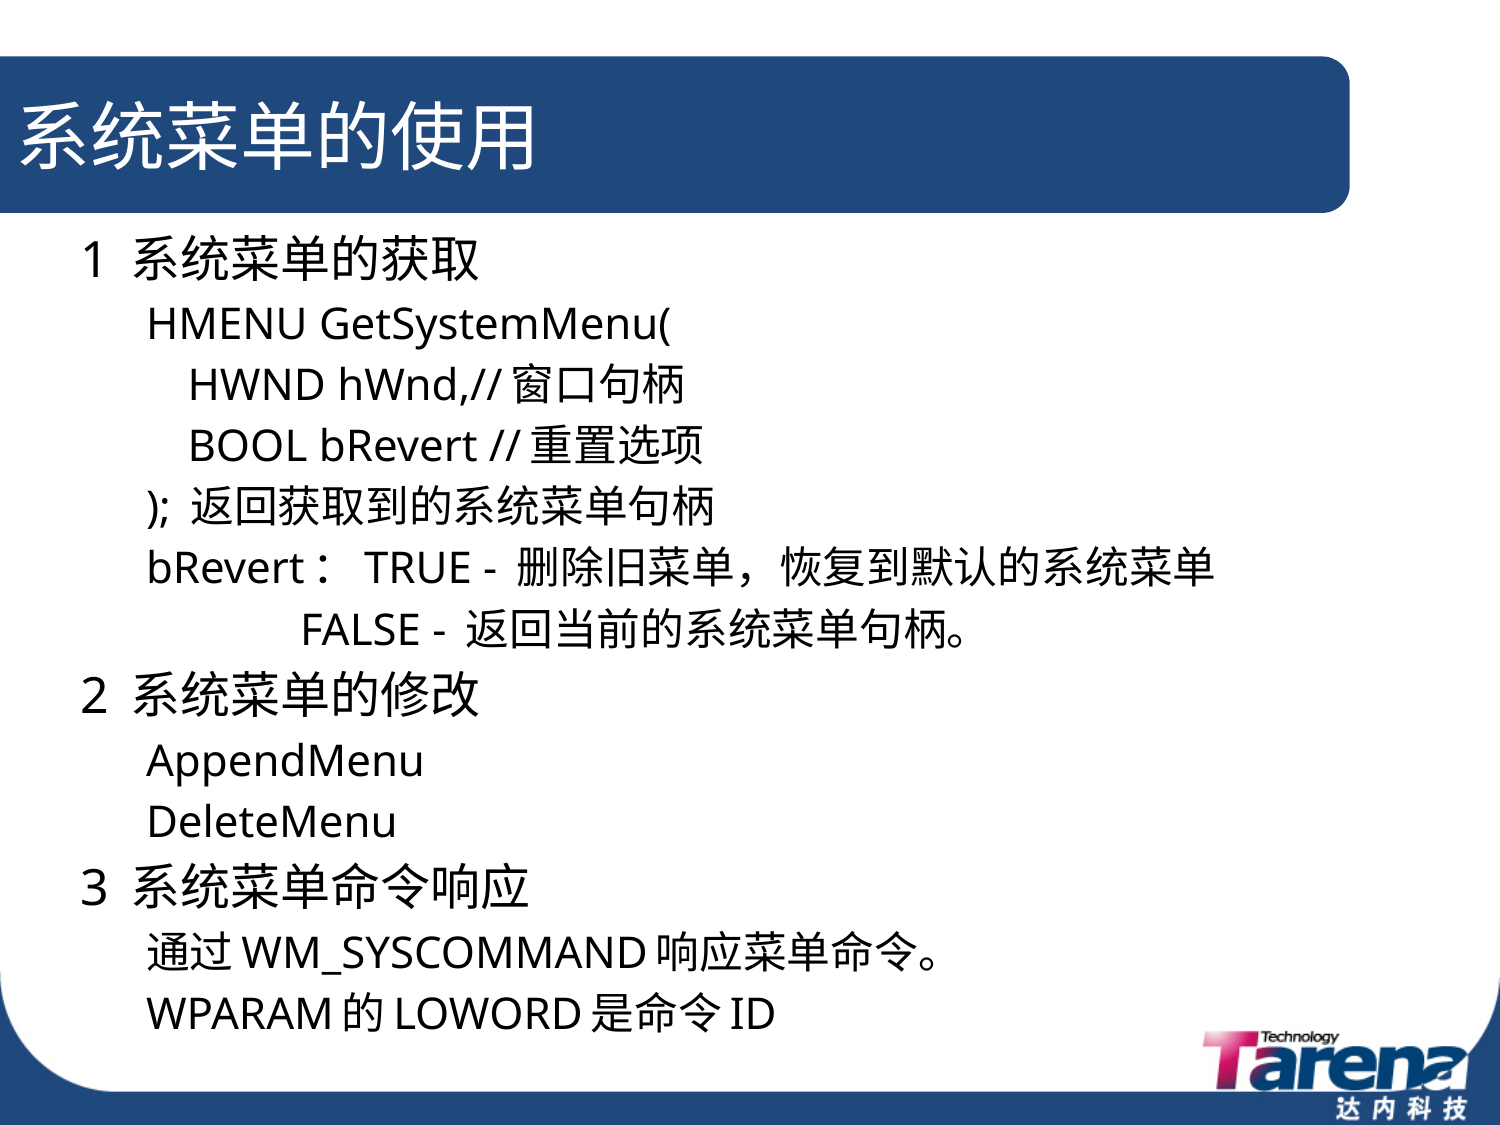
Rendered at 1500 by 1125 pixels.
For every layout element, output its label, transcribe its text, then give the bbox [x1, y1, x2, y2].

title 系统菜单的使用 [0, 58, 1346, 212]
list 1 系统菜单的获取 HMENU GetSystemMenu( HWND hWnd,//窗口句柄 BOOL bRevert //重置选项 ); 返回获取到的系统菜单句柄 bRevert：TRUE - 删除旧菜单，恢复到默认的系统菜单 FALSE - 返回当前的系统菜单句柄。 2 系统菜单的修改 AppendMenu DeleteMenu 3 系统菜单命令响应 通过WM_SYSCOMMAND响应菜单命令。 WPARAM的LOWORD是命令ID [64, 219, 1426, 1048]
picture [0, 0, 1500, 1125]
